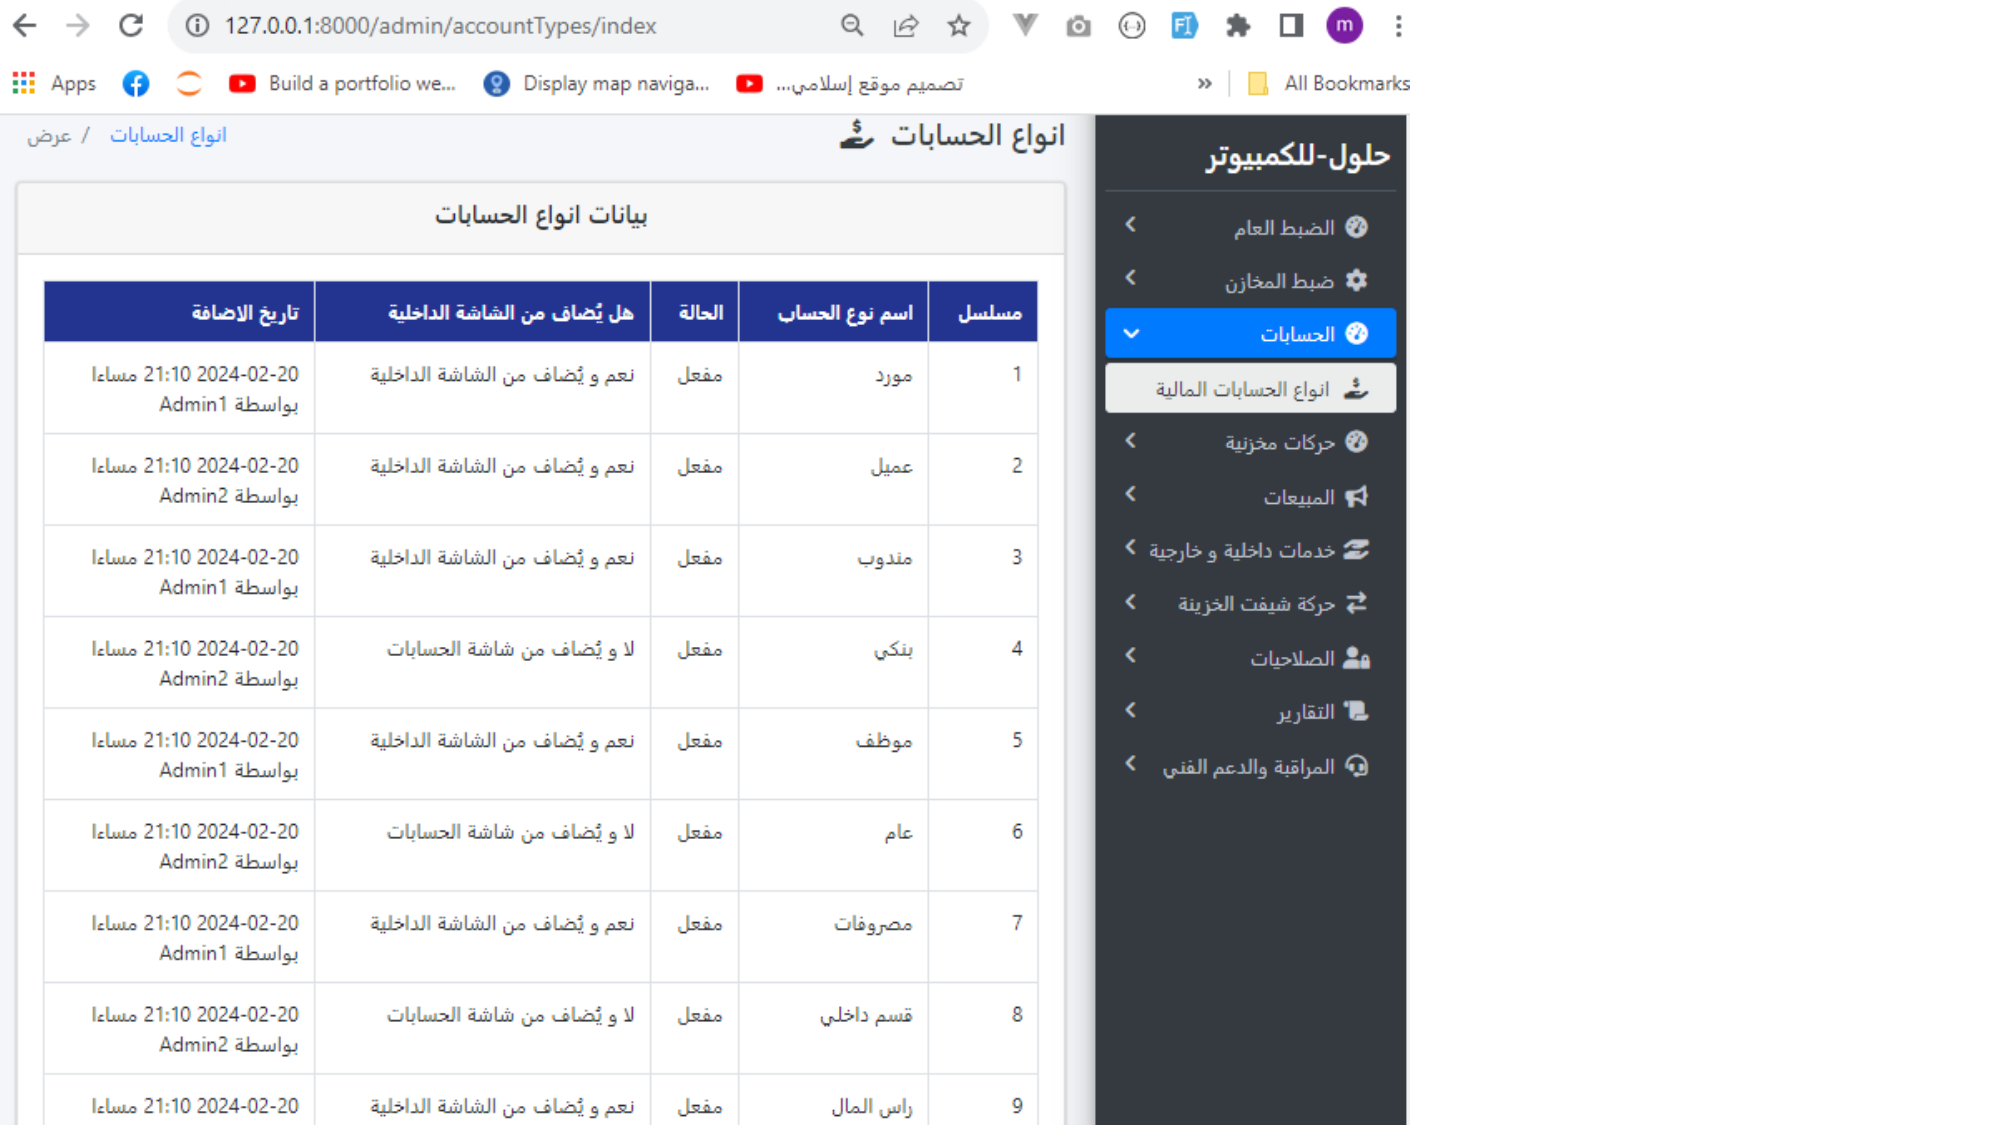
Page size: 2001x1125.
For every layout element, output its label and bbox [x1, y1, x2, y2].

picture [0, 0, 1410, 1125]
